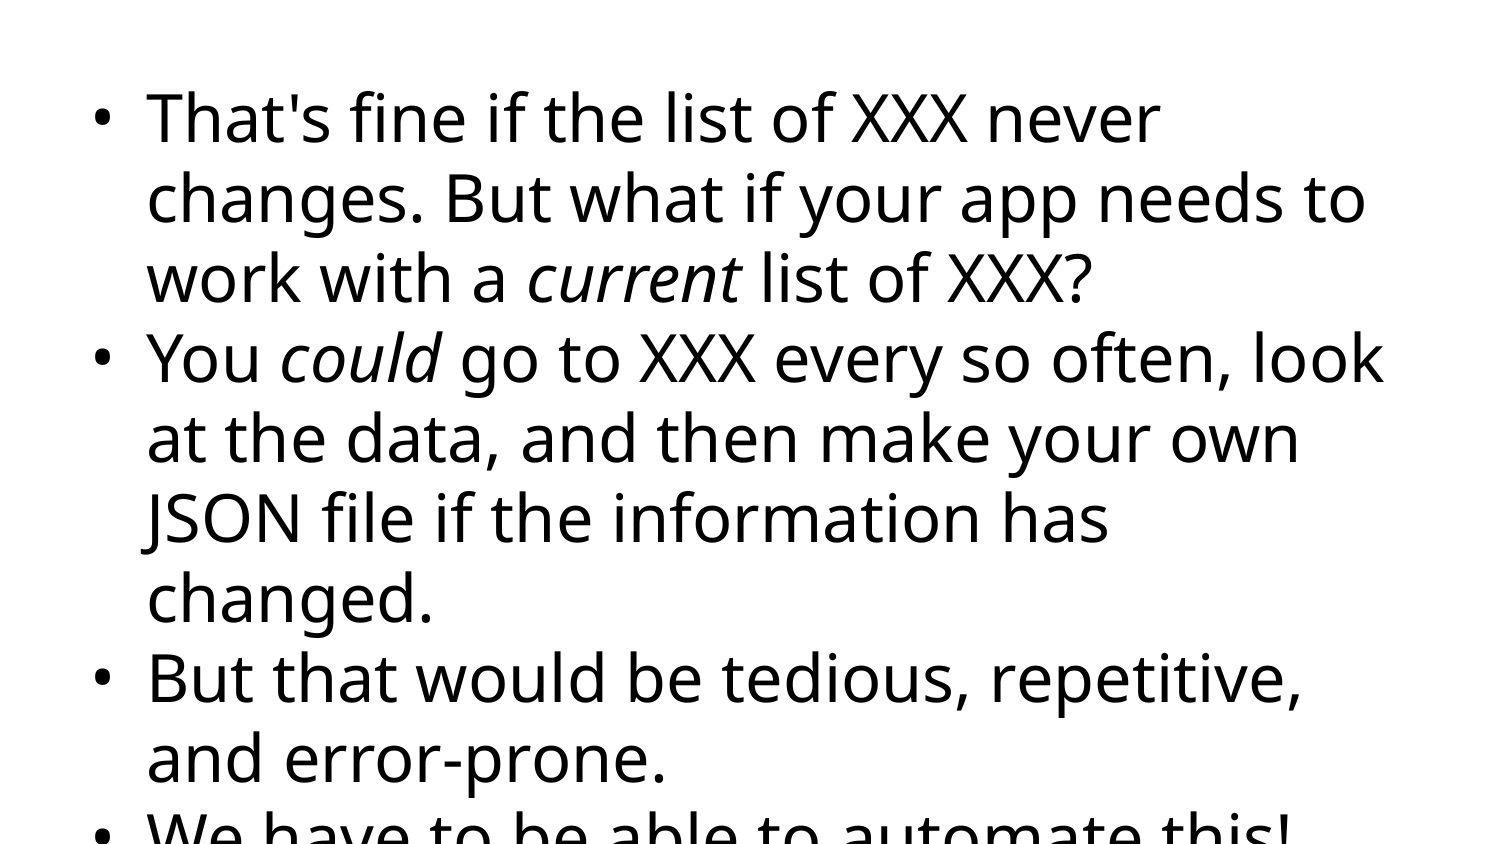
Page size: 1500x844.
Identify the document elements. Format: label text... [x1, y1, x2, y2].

list That's fine if the list of XXX never changes. But what if your app needs to work with a current list of XXX? You could go to XXX every so often, look at the data, and then make your own JSON file if the information has changed. But that would be tedious, repetitive, and error-prone. We have to be able to automate this! [75, 68, 1425, 754]
